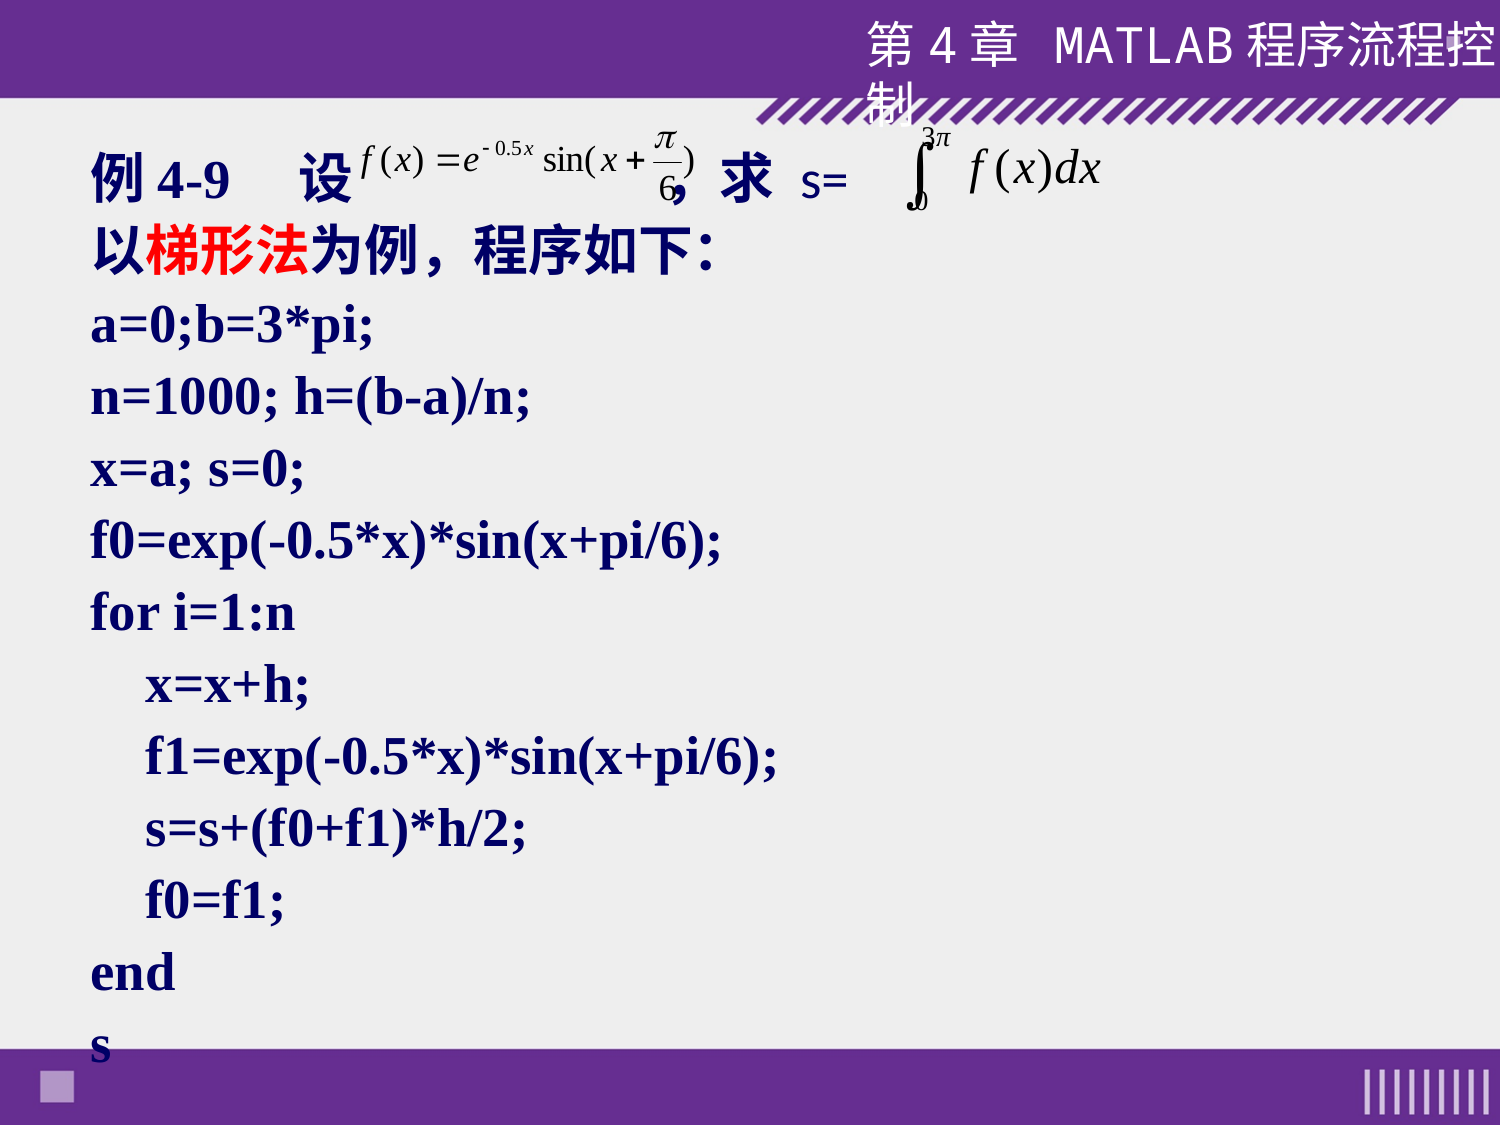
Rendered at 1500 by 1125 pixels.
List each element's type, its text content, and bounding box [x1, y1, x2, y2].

list 例4-9 设 ，求 s= 以梯形法为例，程序如下： a=0;b=3*pi; n=1000; h=(b-a)/n; x=a; s=0; f0=exp(-0.5*x)*sin(x+pi/6); for i=1:n x=x+h; f1=exp(-0.5*x)*sin(x+pi/6); s=s+(f0+f1)*h/2; f0=f1; end s [75, 149, 1424, 1083]
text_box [348, 113, 701, 209]
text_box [891, 113, 1111, 220]
picture [0, 1, 1500, 1125]
